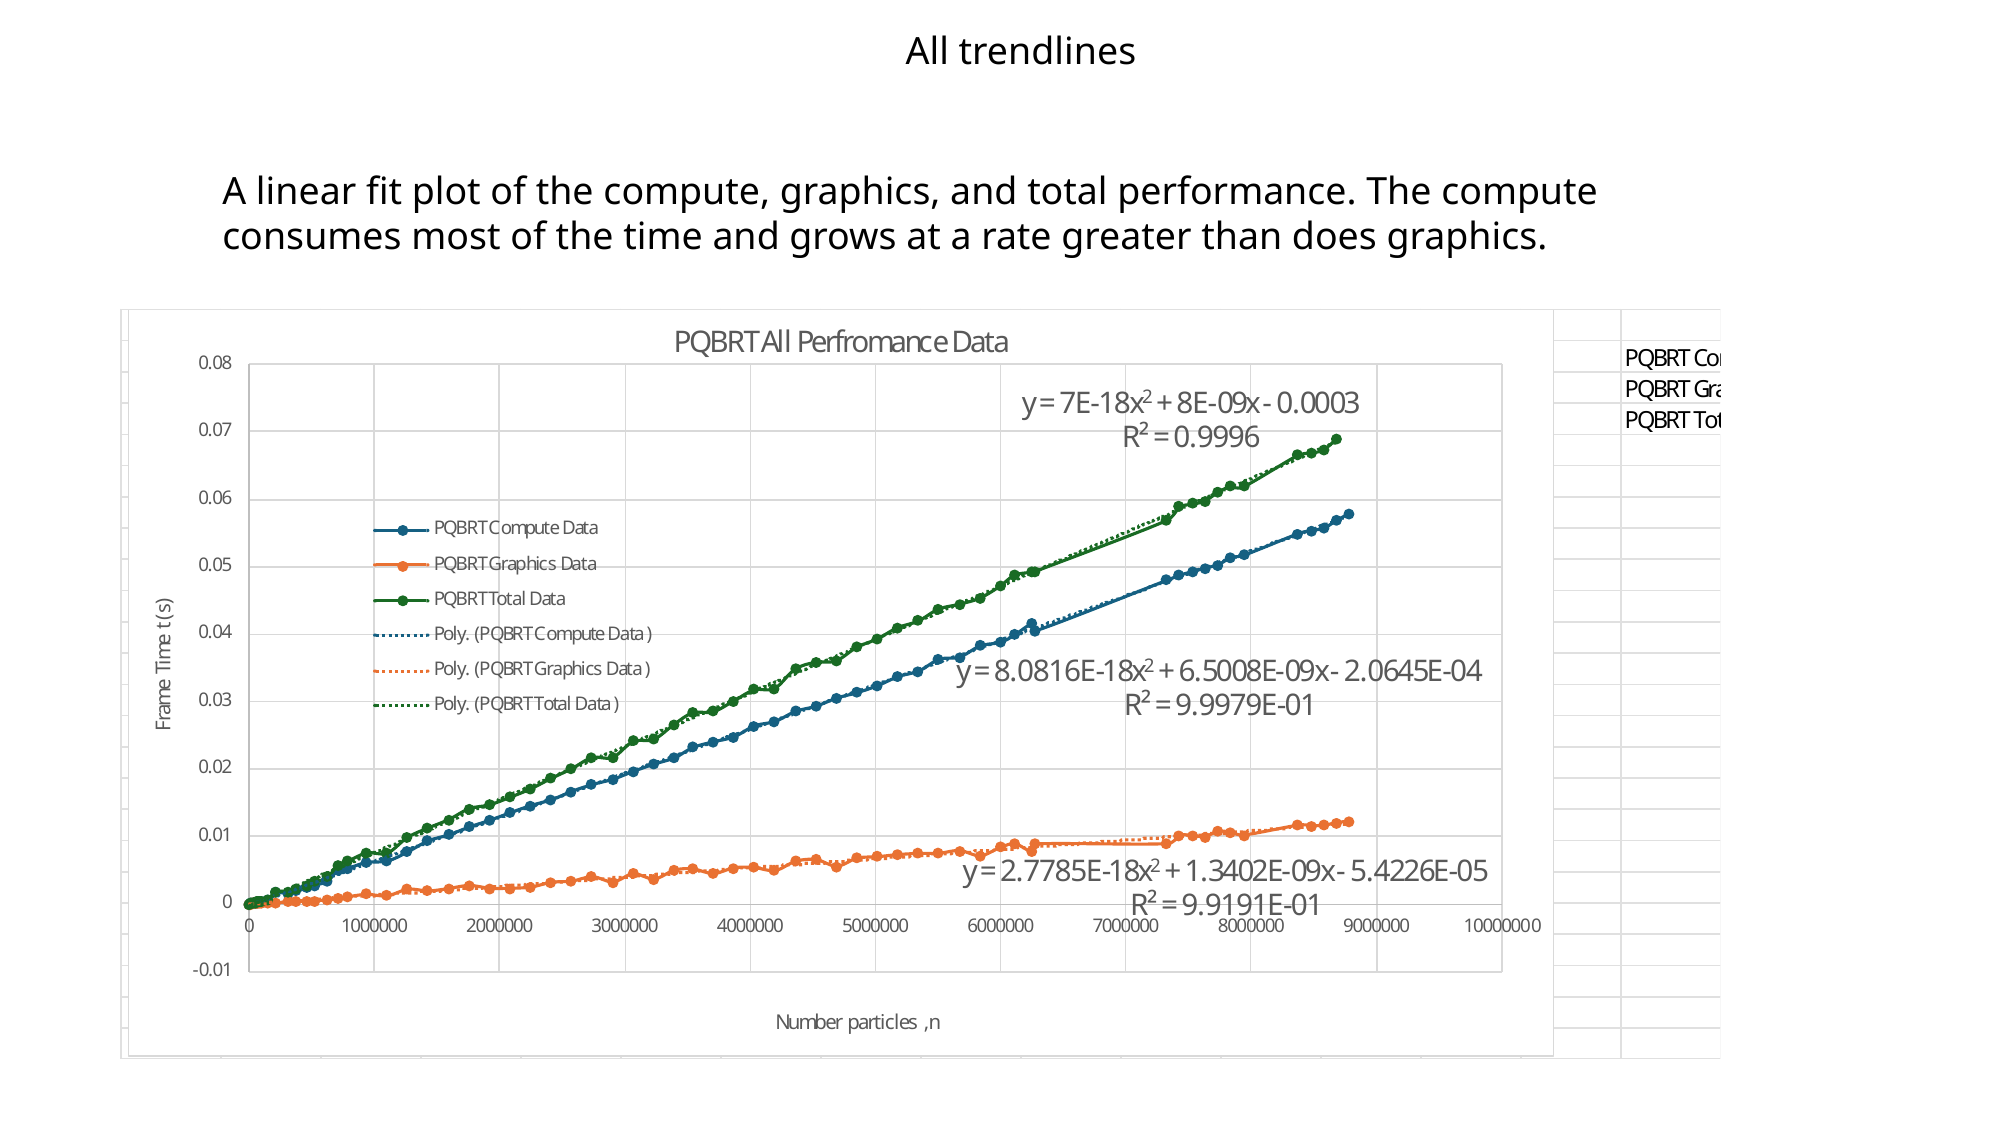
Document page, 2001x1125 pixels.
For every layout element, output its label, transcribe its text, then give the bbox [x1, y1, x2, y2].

text_box A linear fit plot of the compute, graphics, and total performance. The compute consumes most of the time and grows at a rate greater than does graphics. [207, 159, 1634, 265]
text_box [119, 308, 1723, 1061]
text_box All trendlines [621, 19, 1422, 80]
